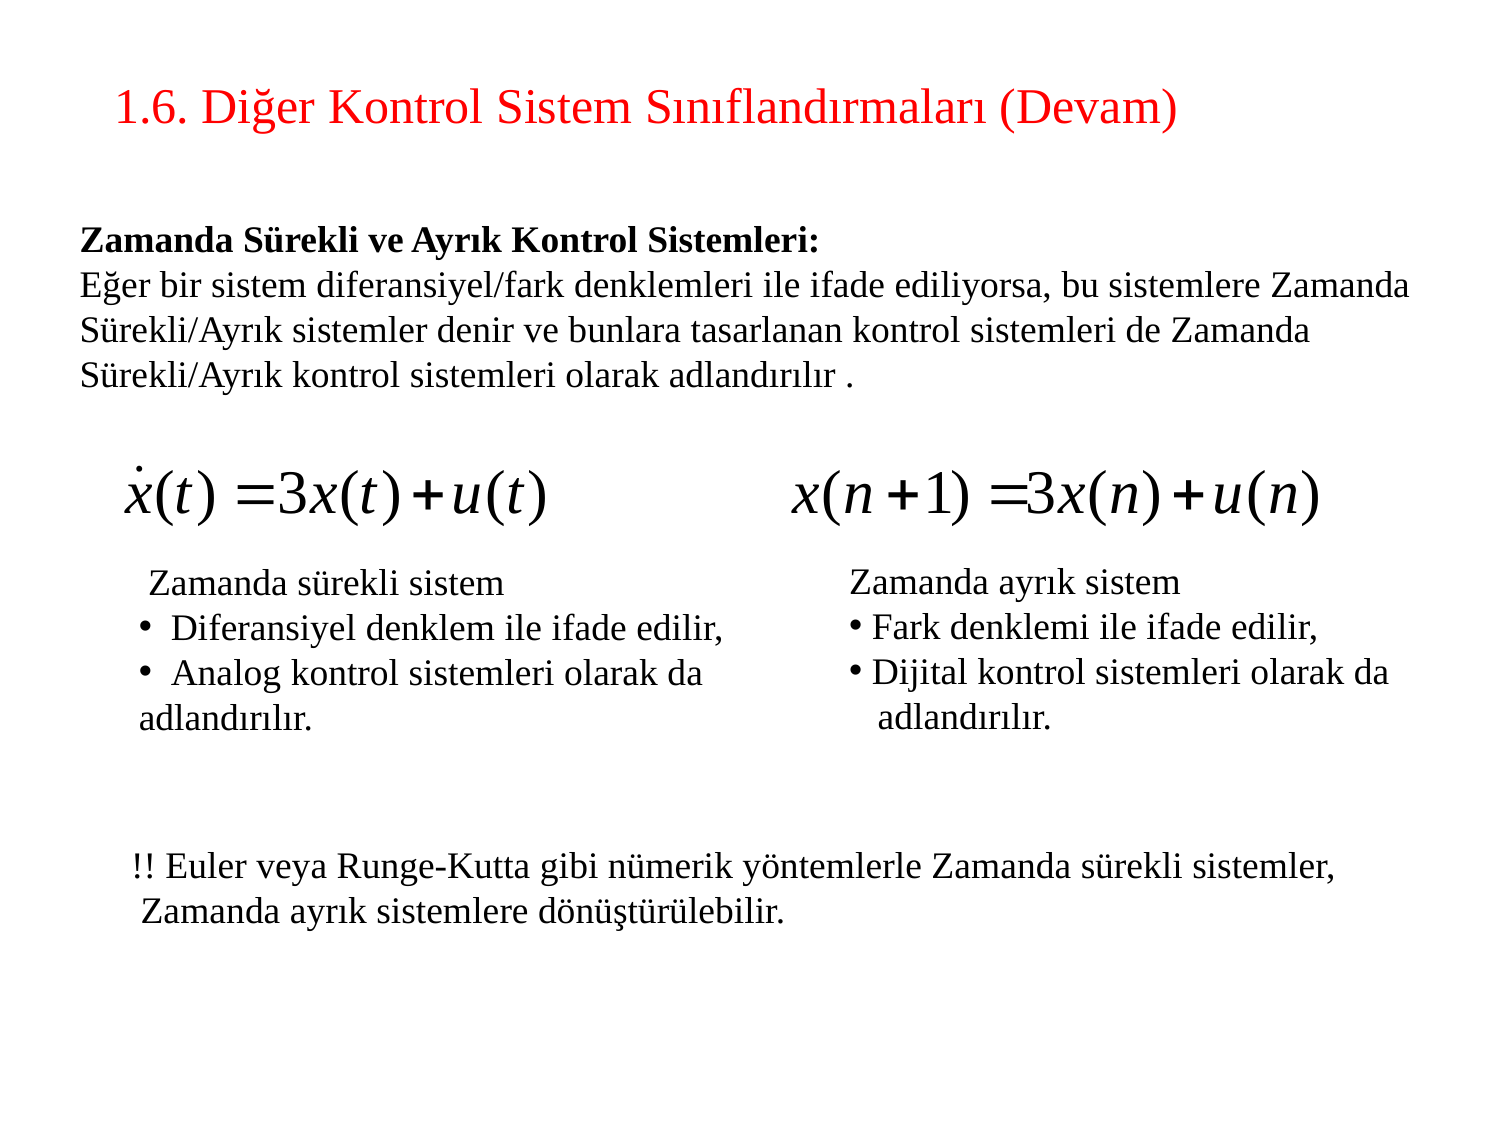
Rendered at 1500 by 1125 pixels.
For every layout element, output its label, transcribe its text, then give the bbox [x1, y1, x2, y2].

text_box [779, 456, 1333, 540]
text_box 1.6. Diğer Kontrol Sistem Sınıflandırmaları (Devam) [99, 66, 1194, 142]
text_box Zamanda Sürekli ve Ayrık Kontrol Sistemleri: Eğer bir sistem diferansiyel/fark denklemleri ile ifade ediliyorsa, bu sistemlere Zamanda Sürekli/Ayrık sistemler denir ve bunlara tasarlanan kontrol sistemleri de Zamanda Sürekli/Ayrık kontrol sistemleri olarak adlandırılır . [64, 208, 1436, 403]
text_box Zamanda ayrık sistem Fark denklemi ile ifade edilir, Dijital kontrol sistemleri olarak da adlandırılır. [834, 549, 1406, 745]
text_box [113, 456, 558, 540]
text_box Zamanda sürekli sistem Diferansiyel denklem ile ifade edilir, Analog kontrol sistemleri olarak da adlandırılır. [123, 550, 762, 746]
text_box !! Euler veya Runge-Kutta gibi nümerik yöntemlerle Zamanda sürekli sistemler, Zamanda ayrık sistemlere dönüştürülebilir. [116, 834, 1353, 939]
